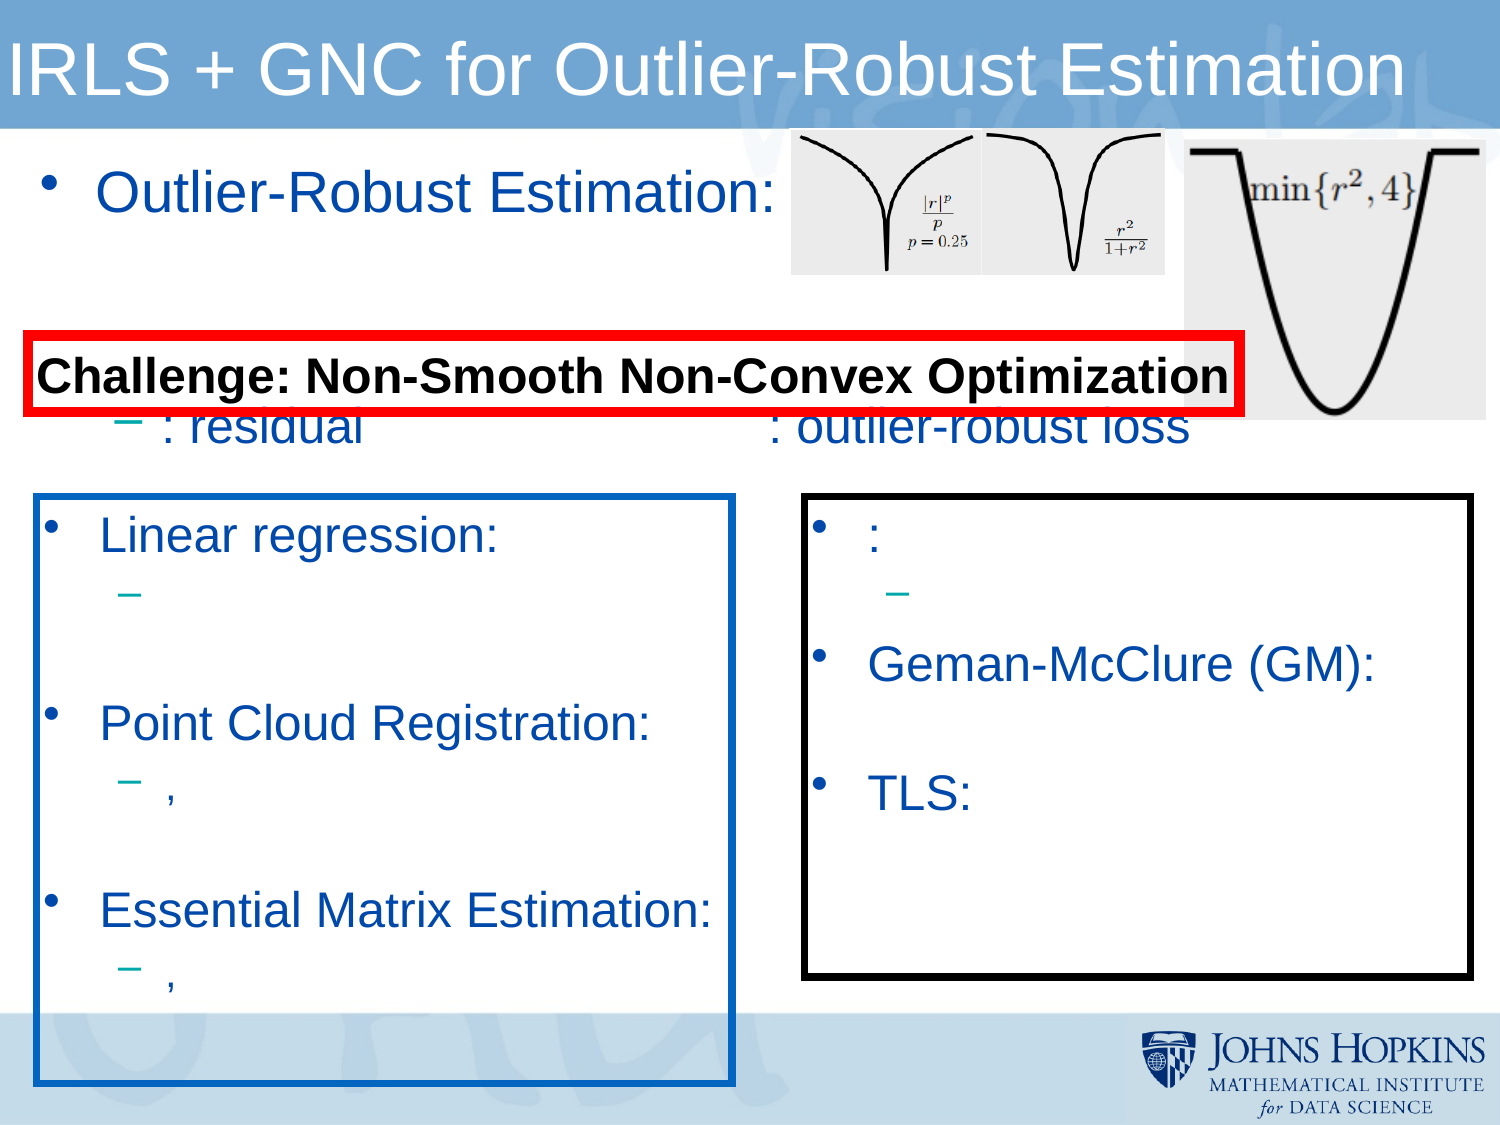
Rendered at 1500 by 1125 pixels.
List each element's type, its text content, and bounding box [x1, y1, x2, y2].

picture [1129, 1016, 1497, 1125]
picture [0, 128, 1500, 1125]
text_box Challenge: Non-Smooth Non-Convex Optimization [28, 335, 1179, 413]
title IRLS + GNC for Outlier-Robust Estimation [0, 0, 1500, 131]
